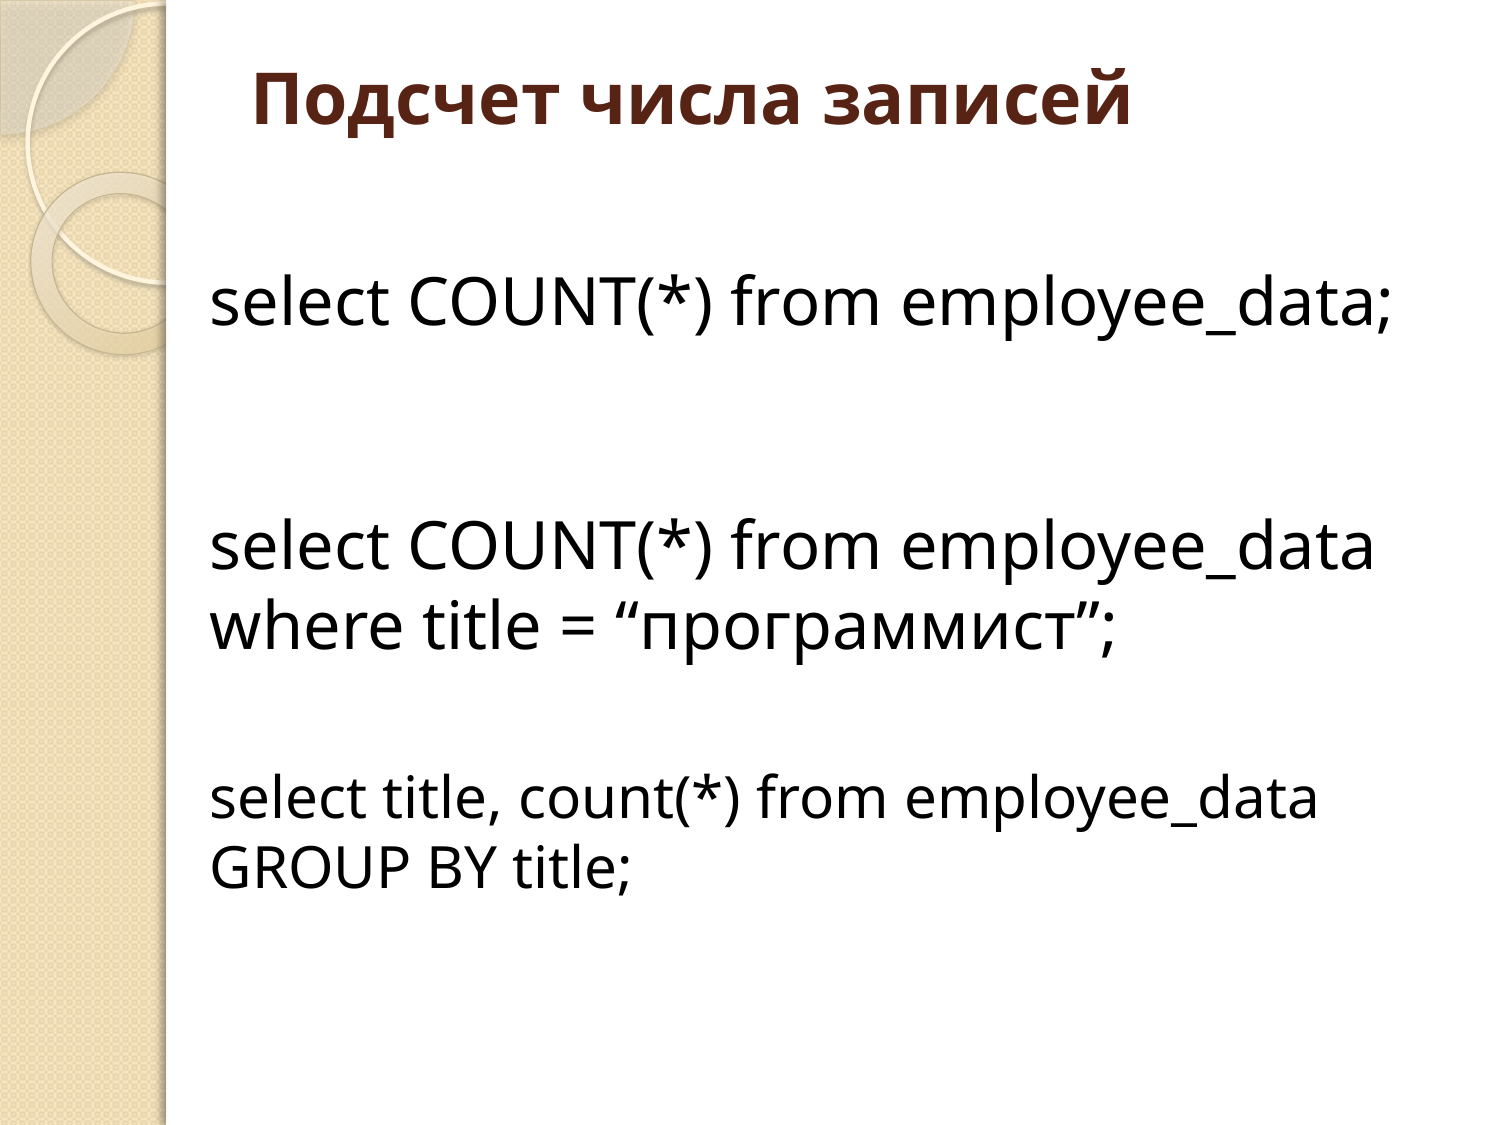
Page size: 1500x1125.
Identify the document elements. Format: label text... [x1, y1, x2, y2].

text_box select title, count(*) from employee_data GROUP BY title; [194, 752, 1406, 908]
text_box select COUNT(*) from employee_data; [194, 251, 1500, 347]
title Подсчет числа записей [235, 45, 1466, 233]
text_box select COUNT(*) from employee_data where title = “программист”; [194, 495, 1453, 671]
